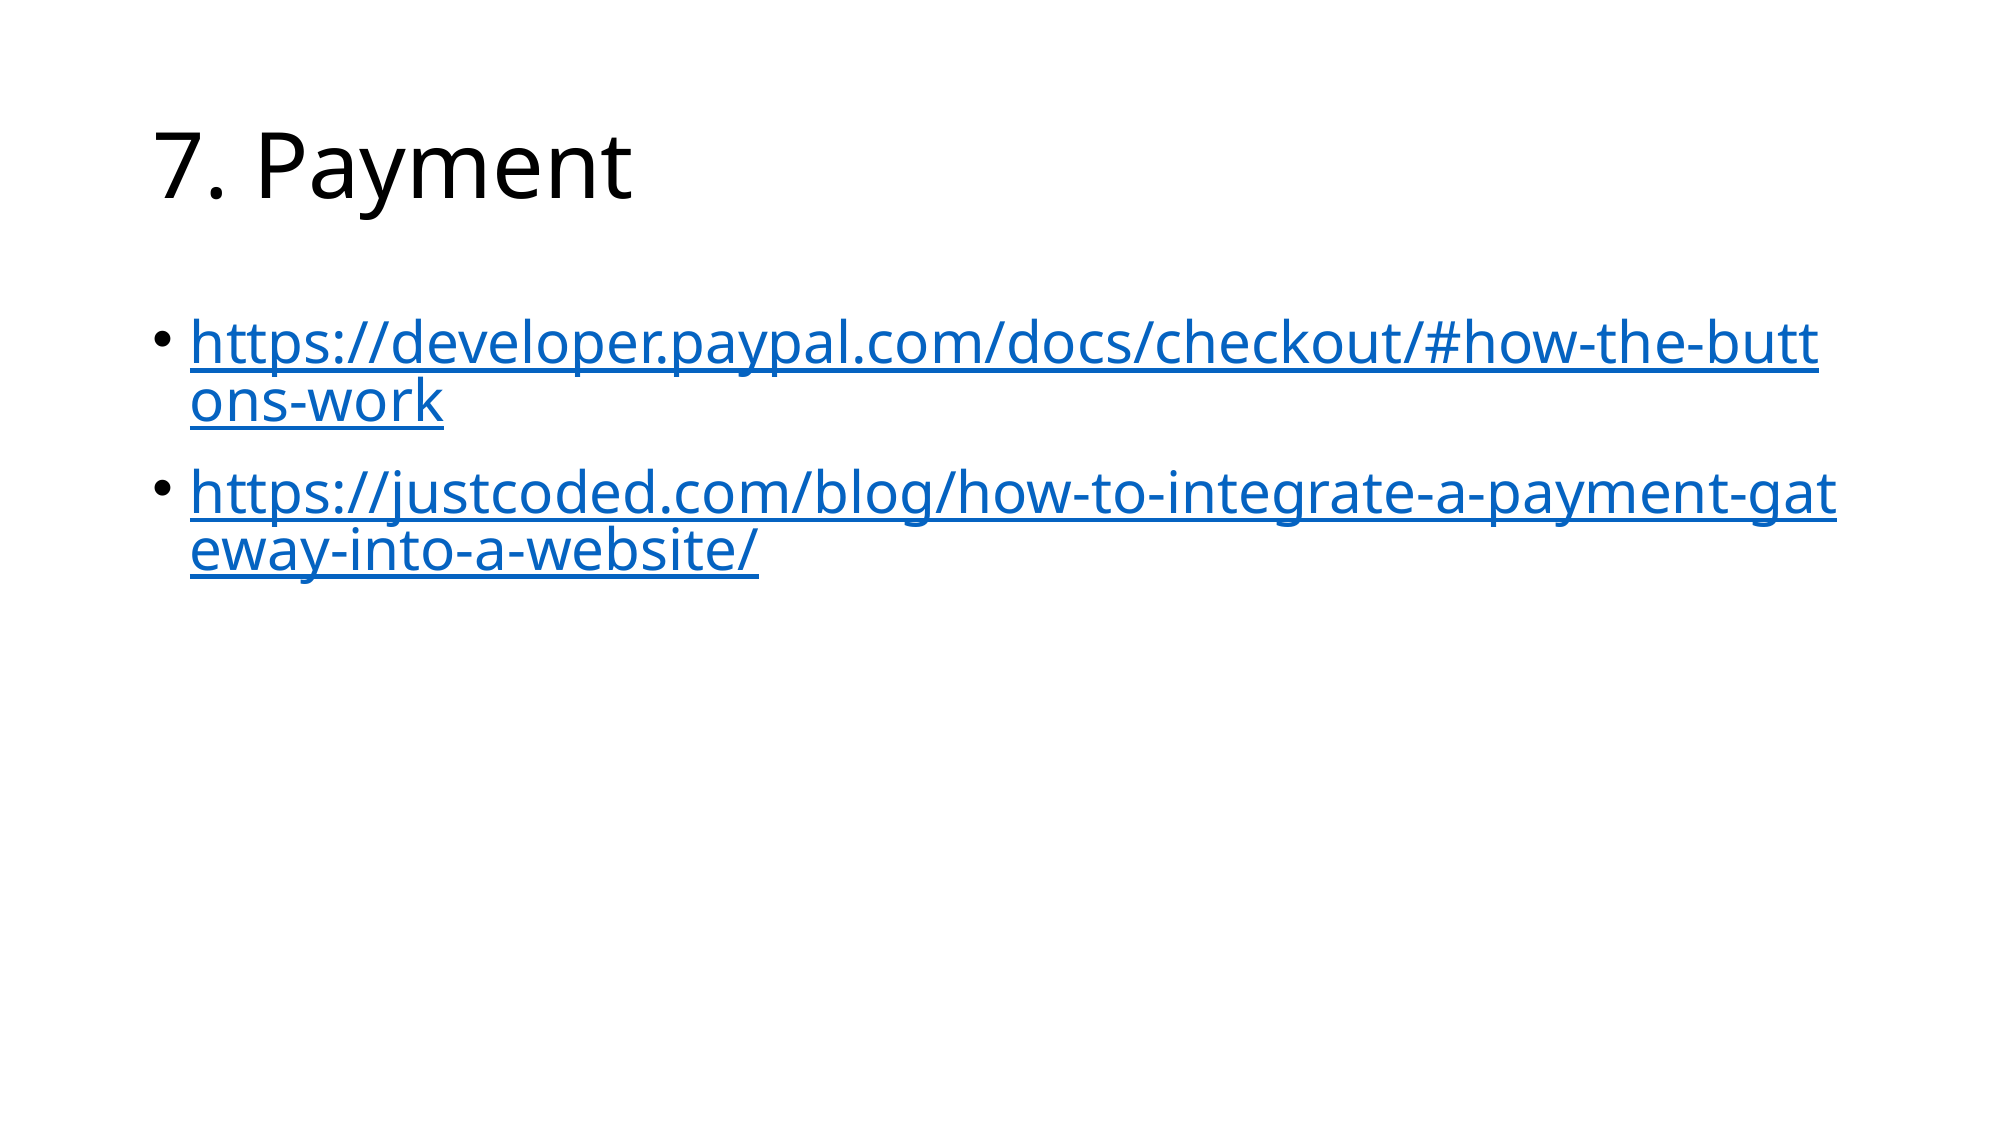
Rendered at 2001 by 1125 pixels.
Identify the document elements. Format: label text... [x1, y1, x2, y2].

list https://developer.paypal.com/docs/checkout/#how-the-buttons-work https://justcoded.com/blog/how-to-integrate-a-payment-gateway-into-a-website/ [137, 299, 1863, 1014]
title 7. Payment [137, 59, 1863, 278]
